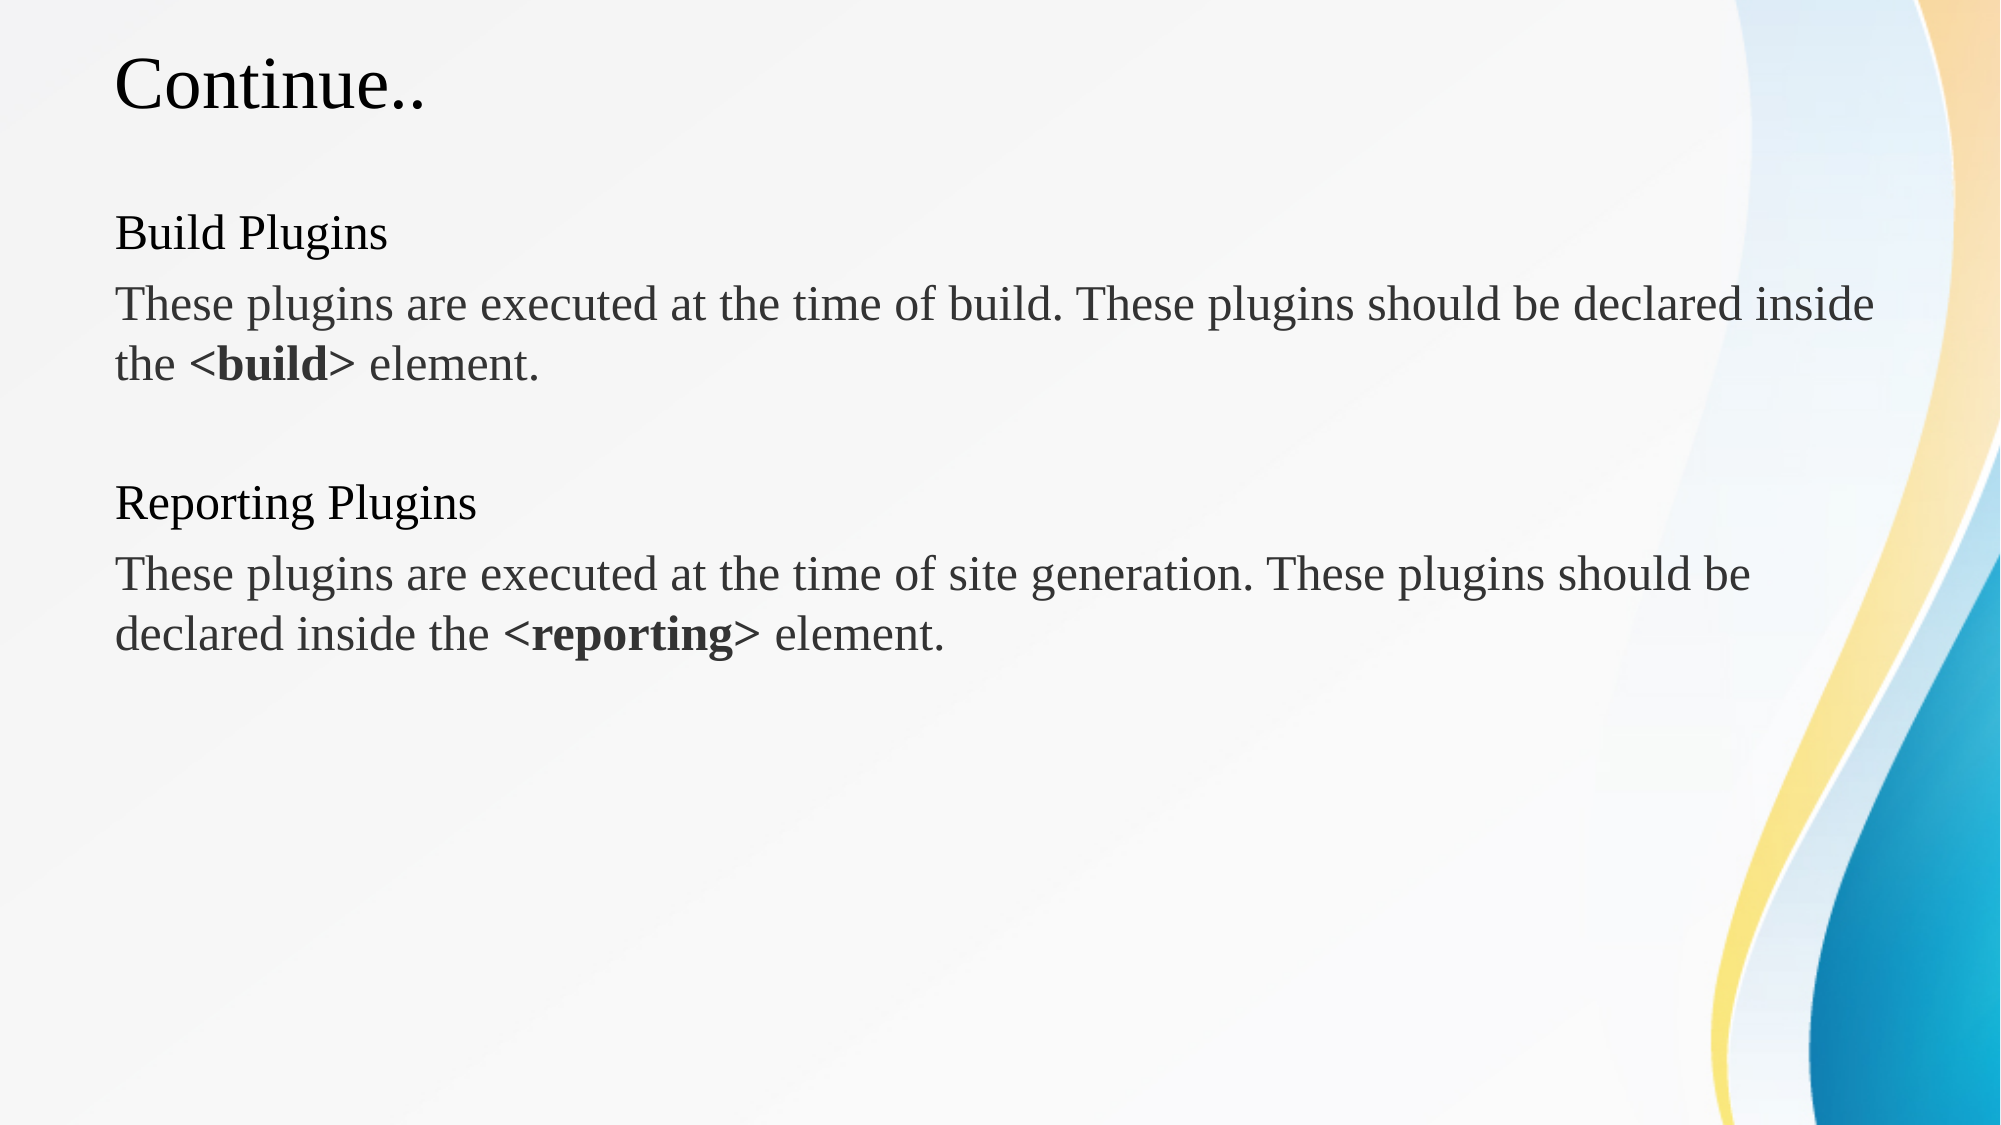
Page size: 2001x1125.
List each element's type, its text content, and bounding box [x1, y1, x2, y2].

picture [0, 0, 2001, 1125]
list Build Plugins These plugins are executed at the time of build. These plugins should be declared inside the <build> element. Reporting Plugins These plugins are executed at the time of site generation. These plugins should be declared inside the <reporting> element. [99, 192, 1901, 1006]
title Continue.. [99, 30, 1901, 127]
